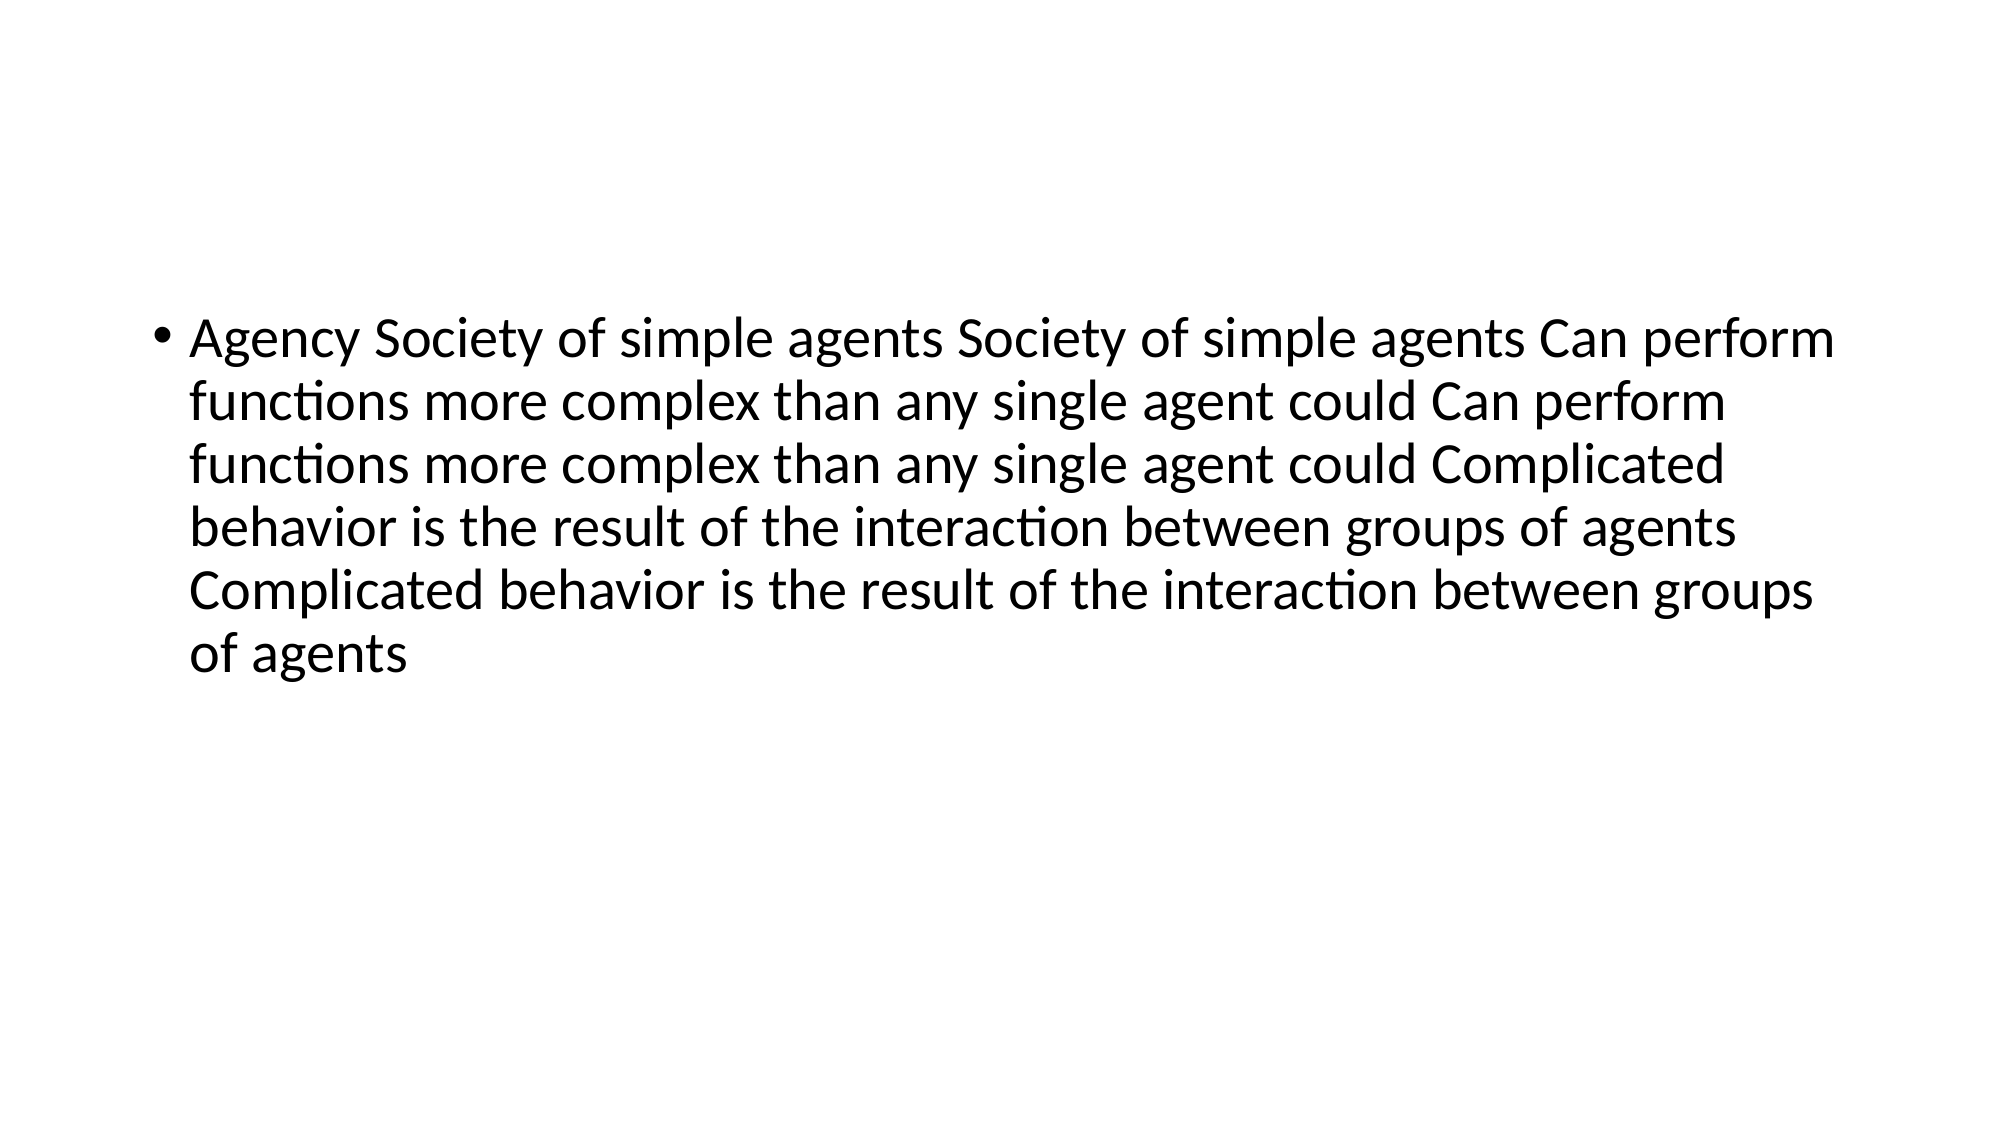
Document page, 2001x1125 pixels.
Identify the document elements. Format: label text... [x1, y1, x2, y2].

list Agency Society of simple agents Society of simple agents Can perform functions more complex than any single agent could Can perform functions more complex than any single agent could Complicated behavior is the result of the interaction between groups of agents Complicated behavior is the result of the interaction between groups of agents [137, 299, 1863, 1014]
